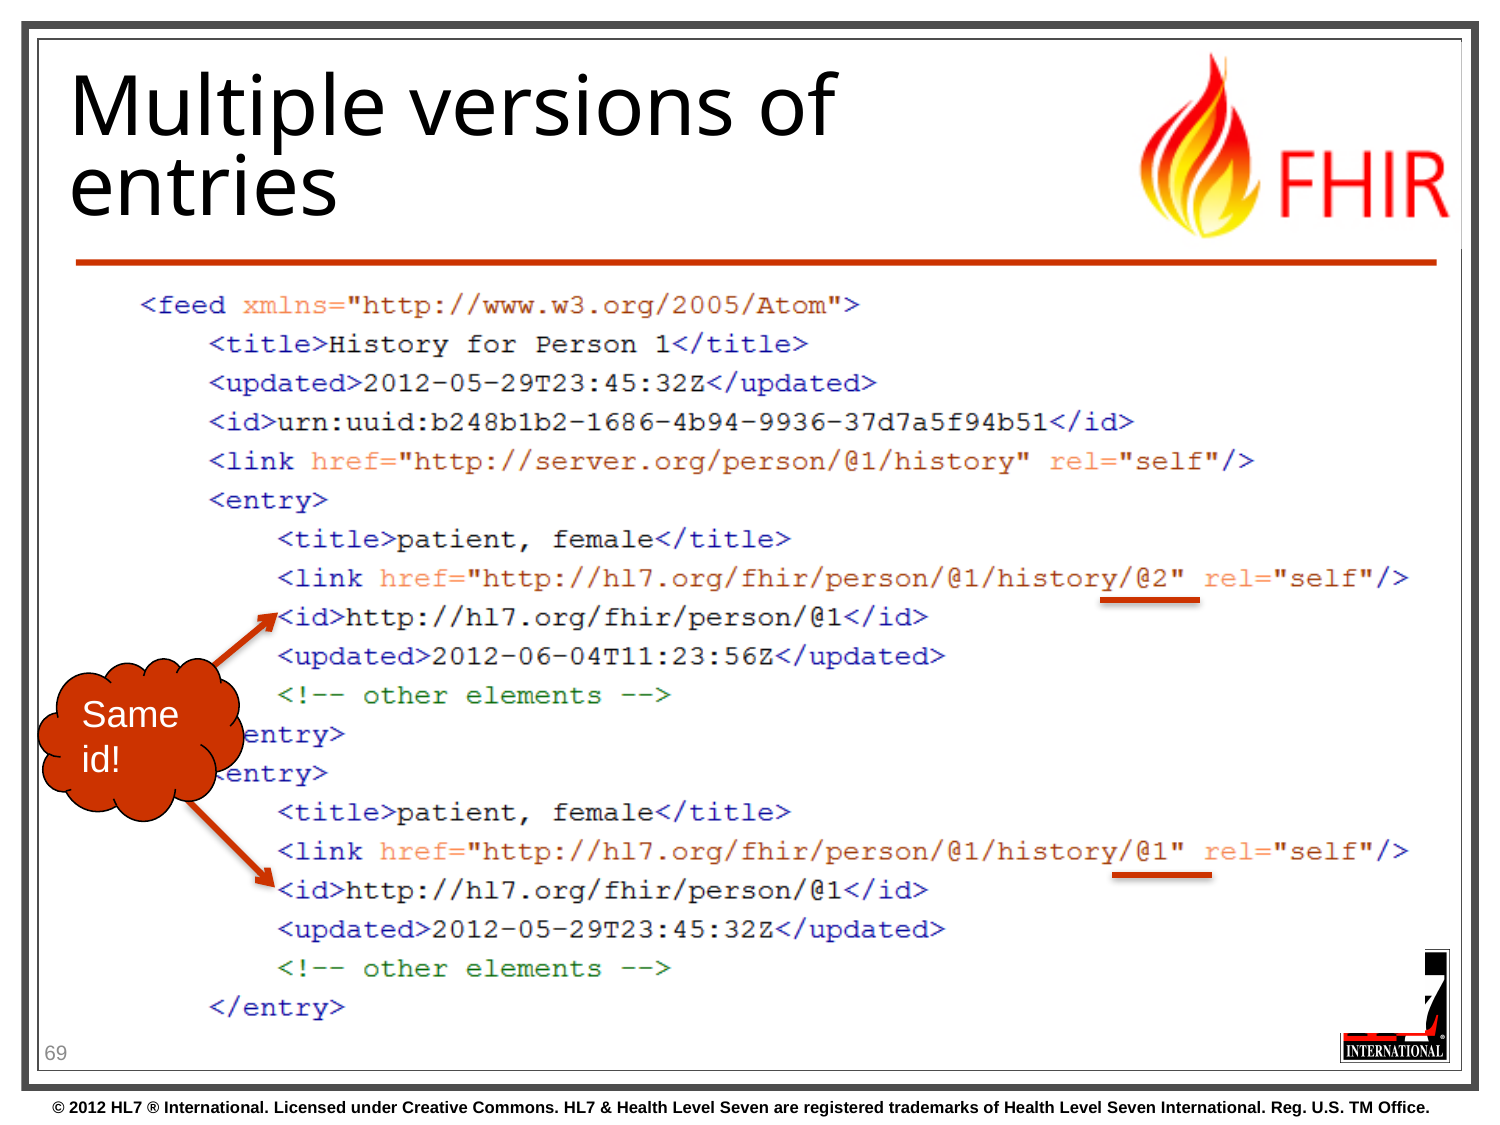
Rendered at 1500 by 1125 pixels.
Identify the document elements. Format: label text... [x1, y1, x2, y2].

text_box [187, 612, 279, 688]
slide_number 69 [29, 1034, 148, 1071]
text_box Same id! [38, 663, 132, 820]
title Multiple versions of entries [53, 54, 1128, 249]
picture [137, 287, 1450, 1063]
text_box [187, 799, 276, 888]
picture [1128, 42, 1462, 249]
